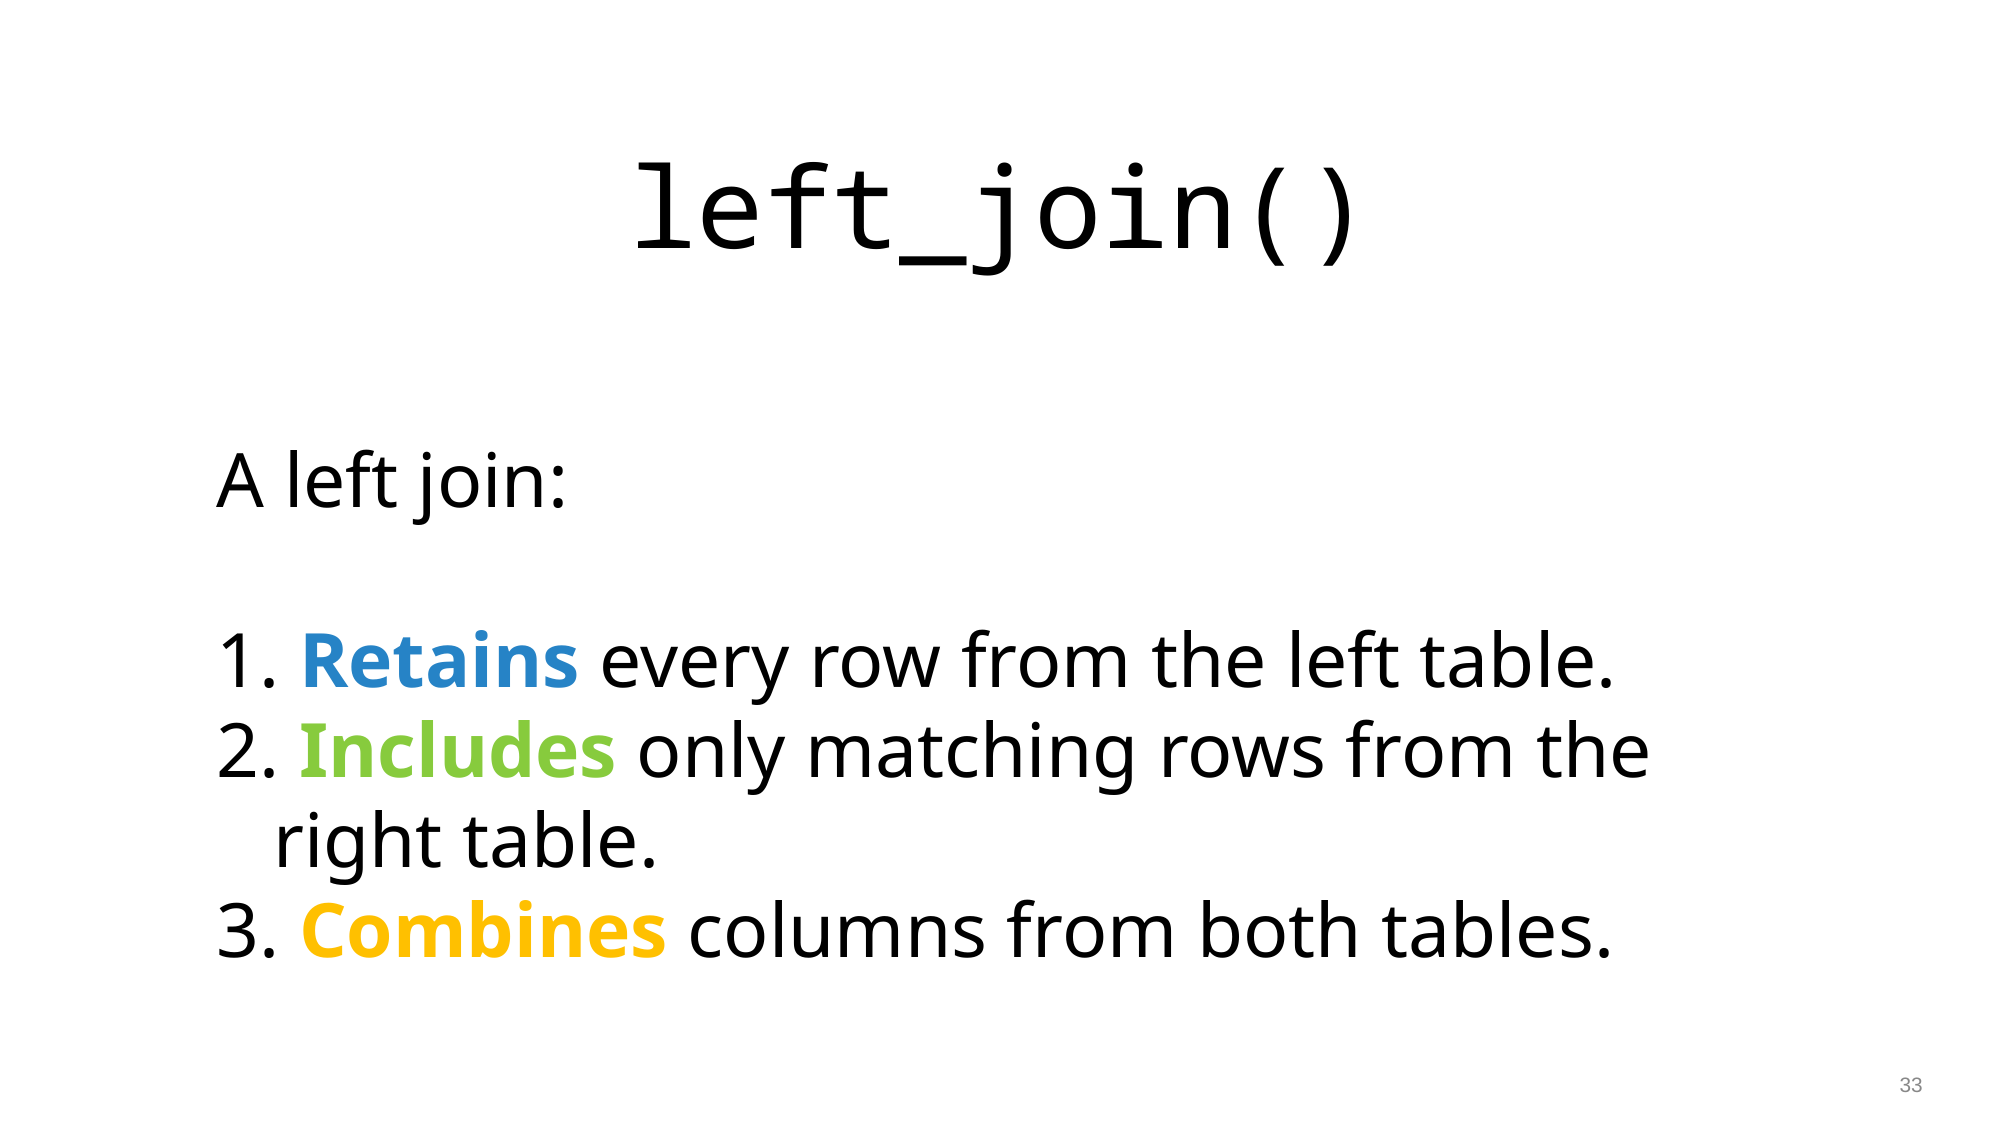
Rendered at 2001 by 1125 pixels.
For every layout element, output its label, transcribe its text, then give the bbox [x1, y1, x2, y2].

text_box A left join: Retains every row from the left table. Includes only matching rows from the right table. Combines columns from both tables. [202, 424, 1792, 980]
slide_number 33 [1777, 1061, 1938, 1107]
text_box left_join() [460, 138, 1540, 267]
